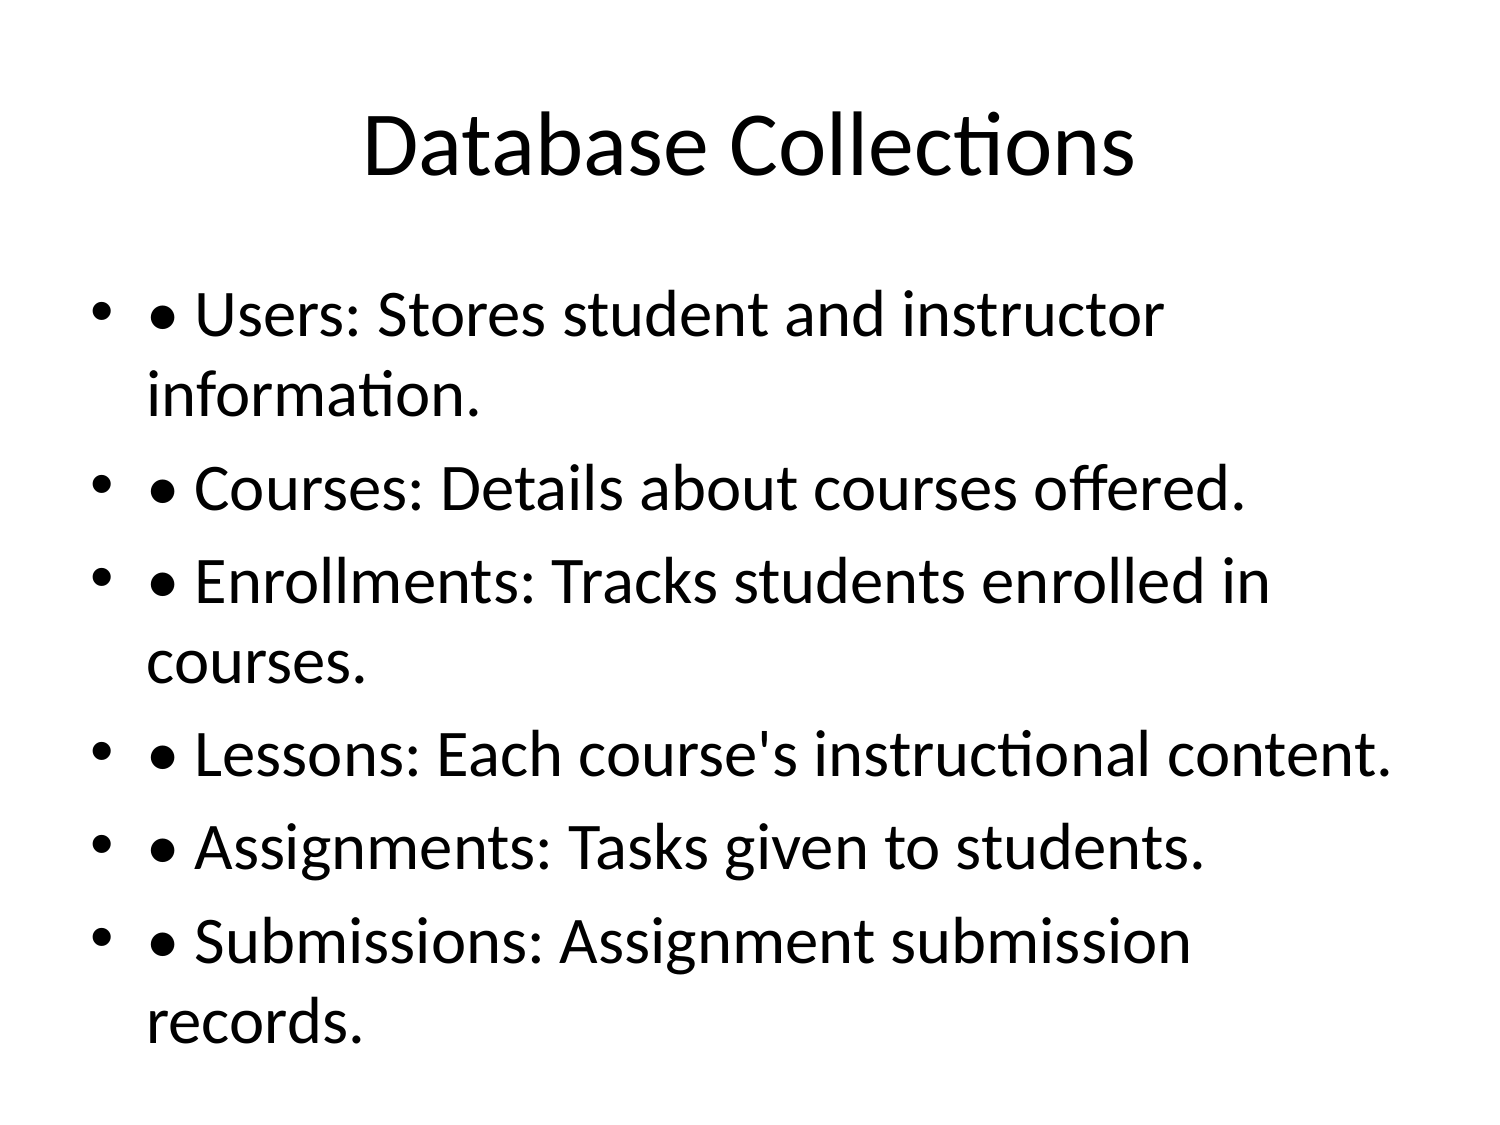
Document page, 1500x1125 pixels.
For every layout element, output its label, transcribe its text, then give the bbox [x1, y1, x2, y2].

list • Users: Stores student and instructor information. • Courses: Details about courses offered. • Enrollments: Tracks students enrolled in courses. • Lessons: Each course's instructional content. • Assignments: Tasks given to students. • Submissions: Assignment submission records. [75, 262, 1425, 1005]
title Database Collections [75, 45, 1425, 233]
